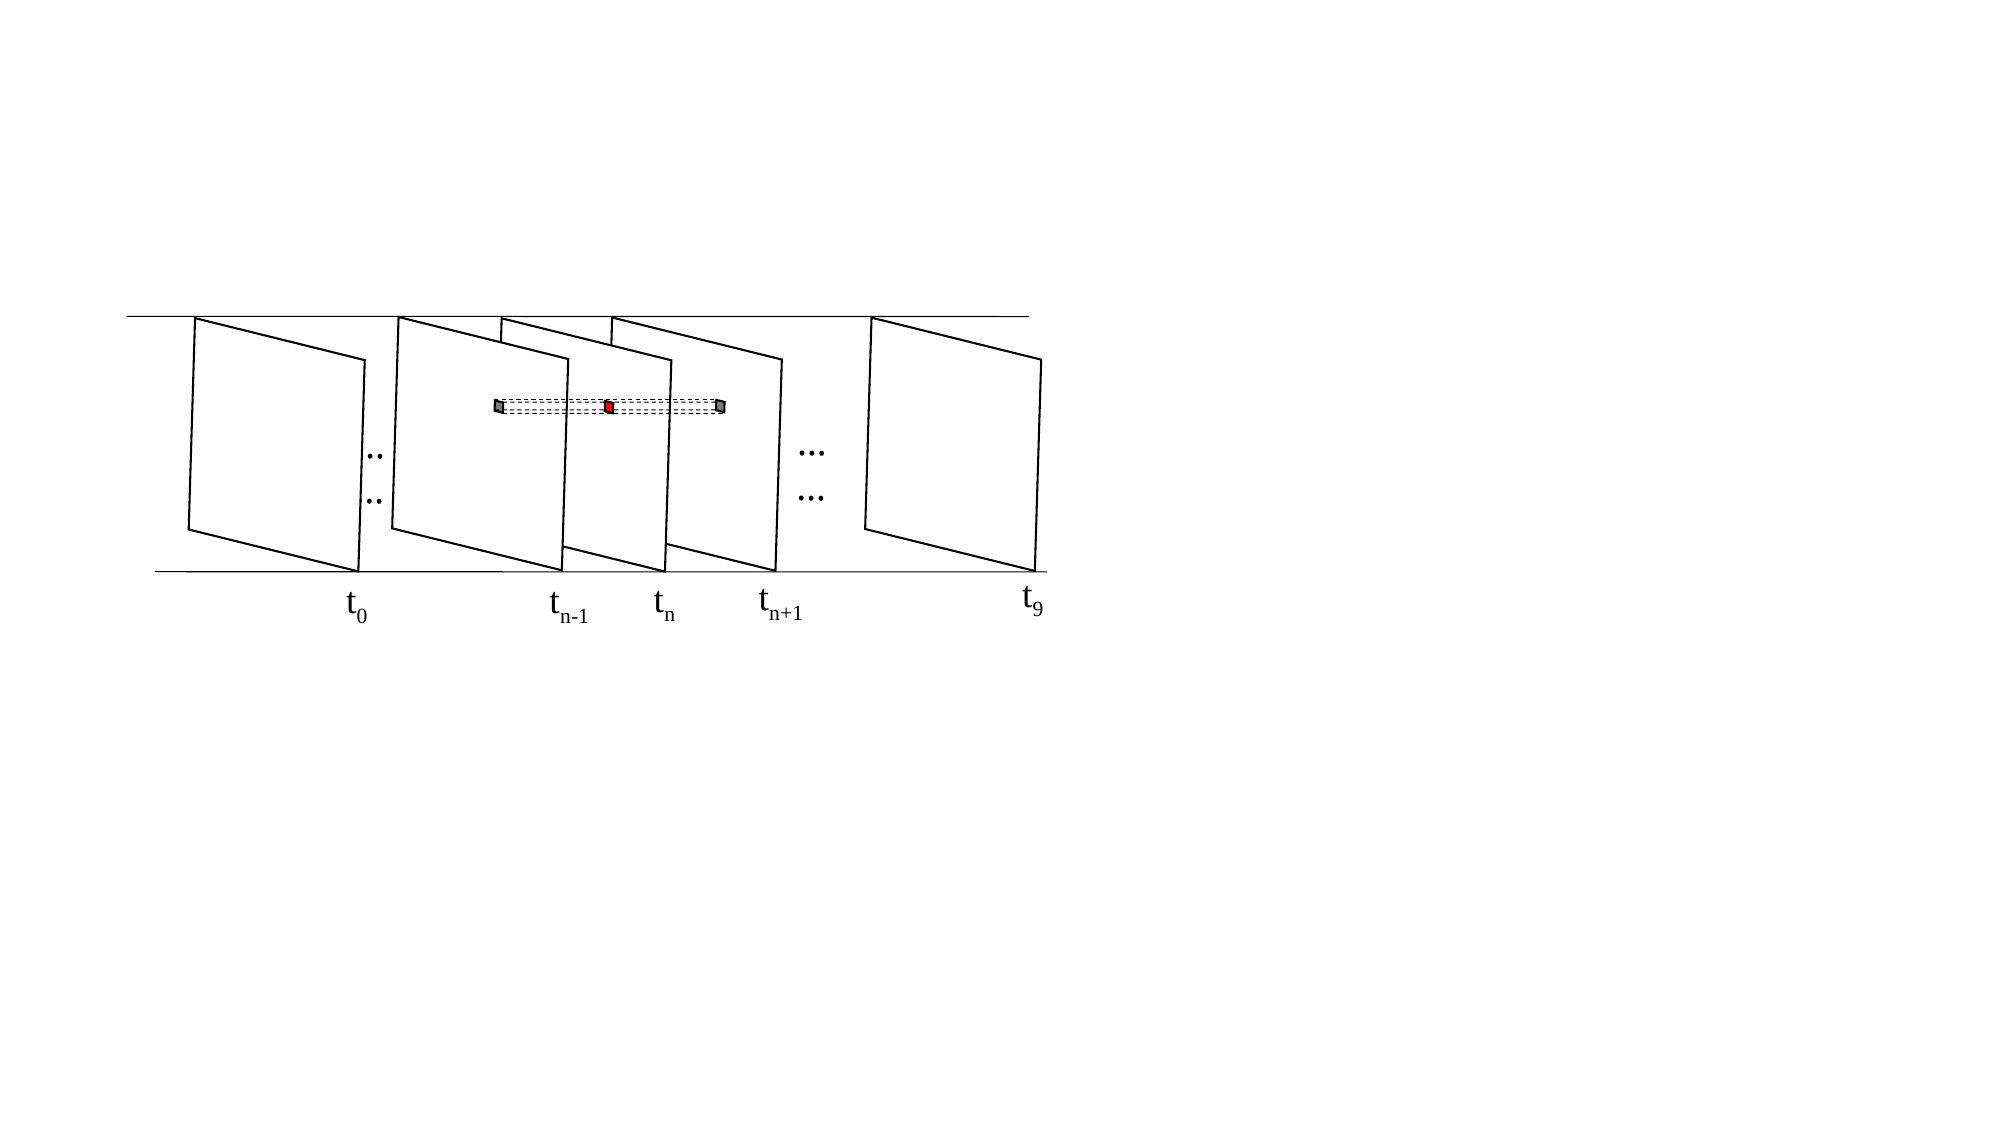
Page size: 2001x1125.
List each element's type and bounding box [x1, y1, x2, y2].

text_box [109, 222, 1065, 664]
